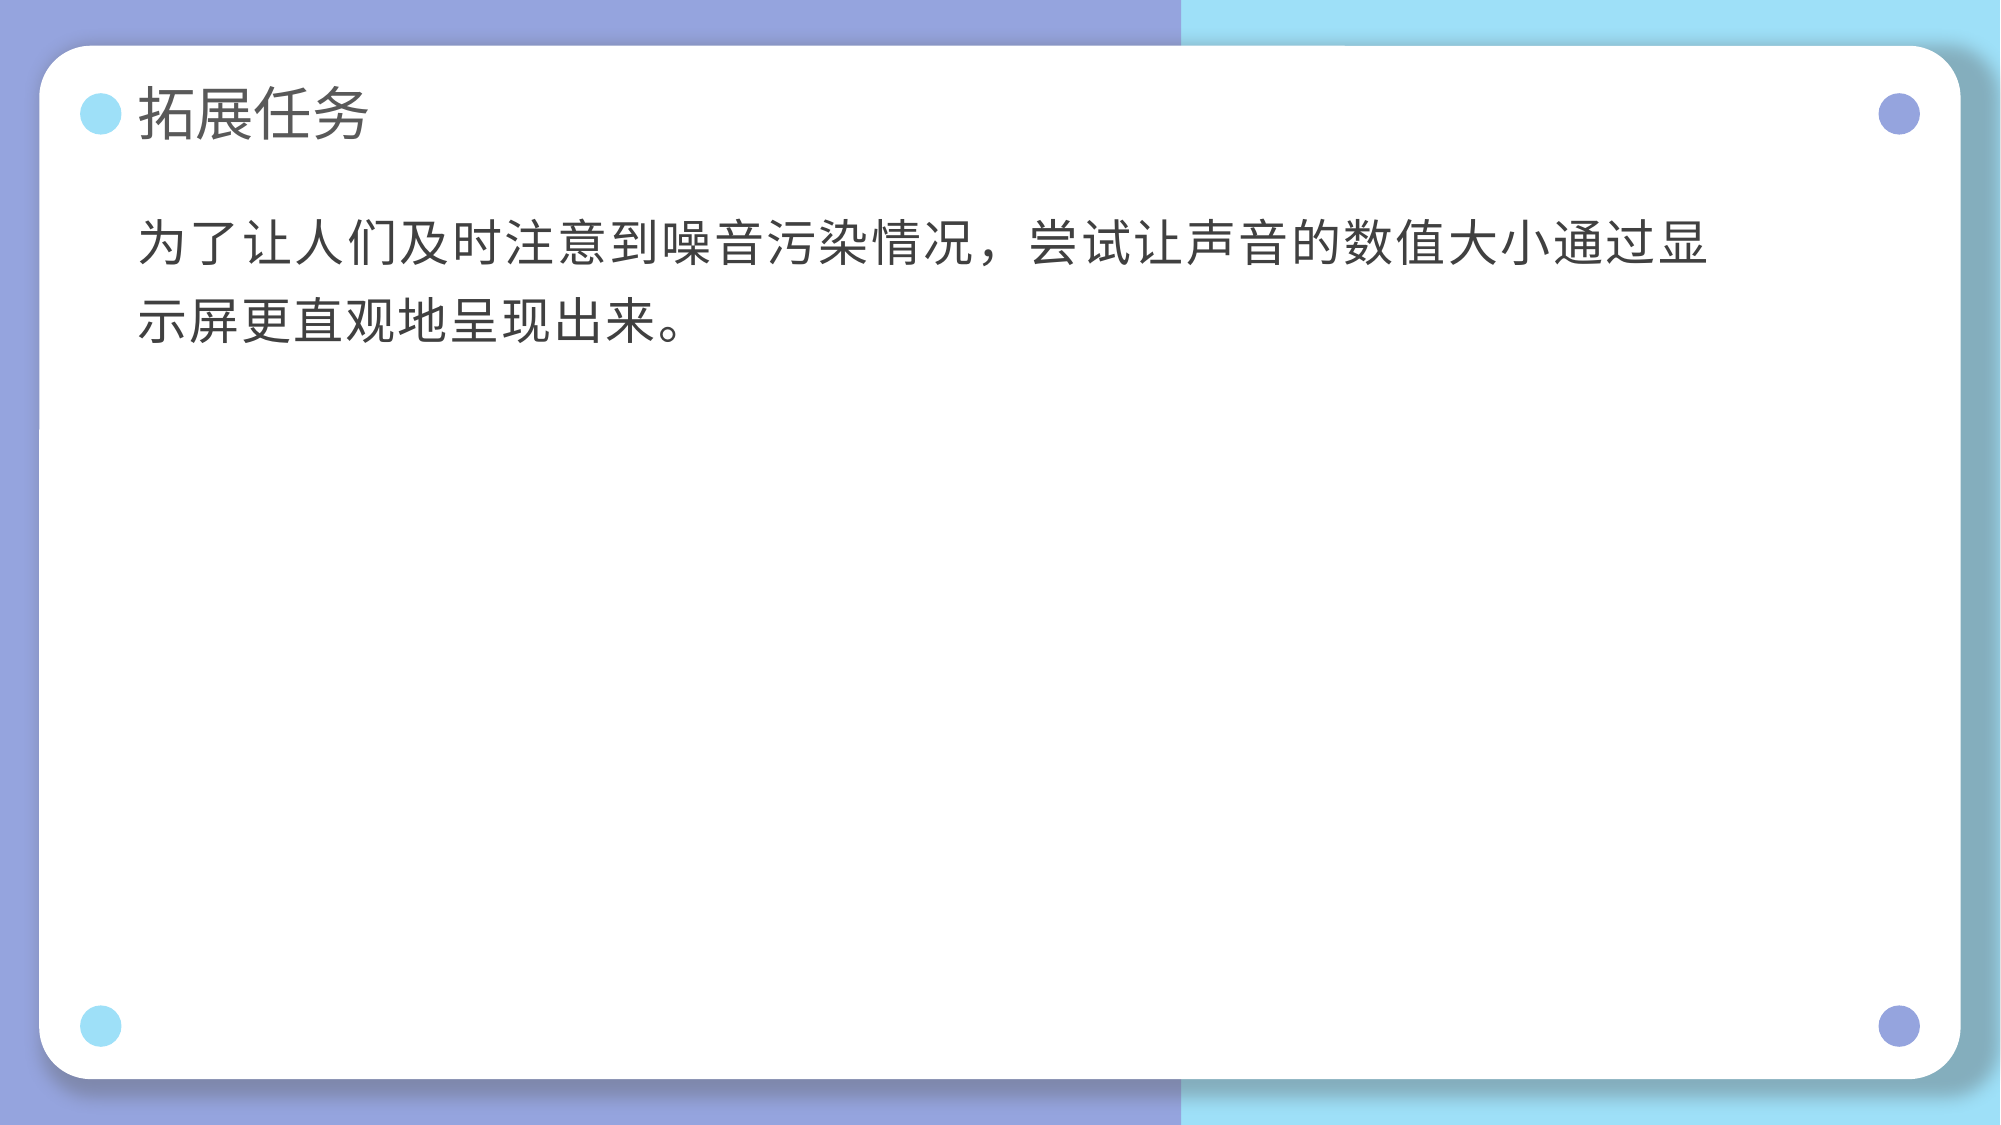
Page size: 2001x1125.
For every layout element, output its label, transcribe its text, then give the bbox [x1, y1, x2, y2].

title 拓展任务 [137, 77, 976, 157]
list 为了让人们及时注意到噪音污染情况，尝试让声音的数值大小通过显示屏更直观地呈现出来。 [137, 185, 1711, 369]
